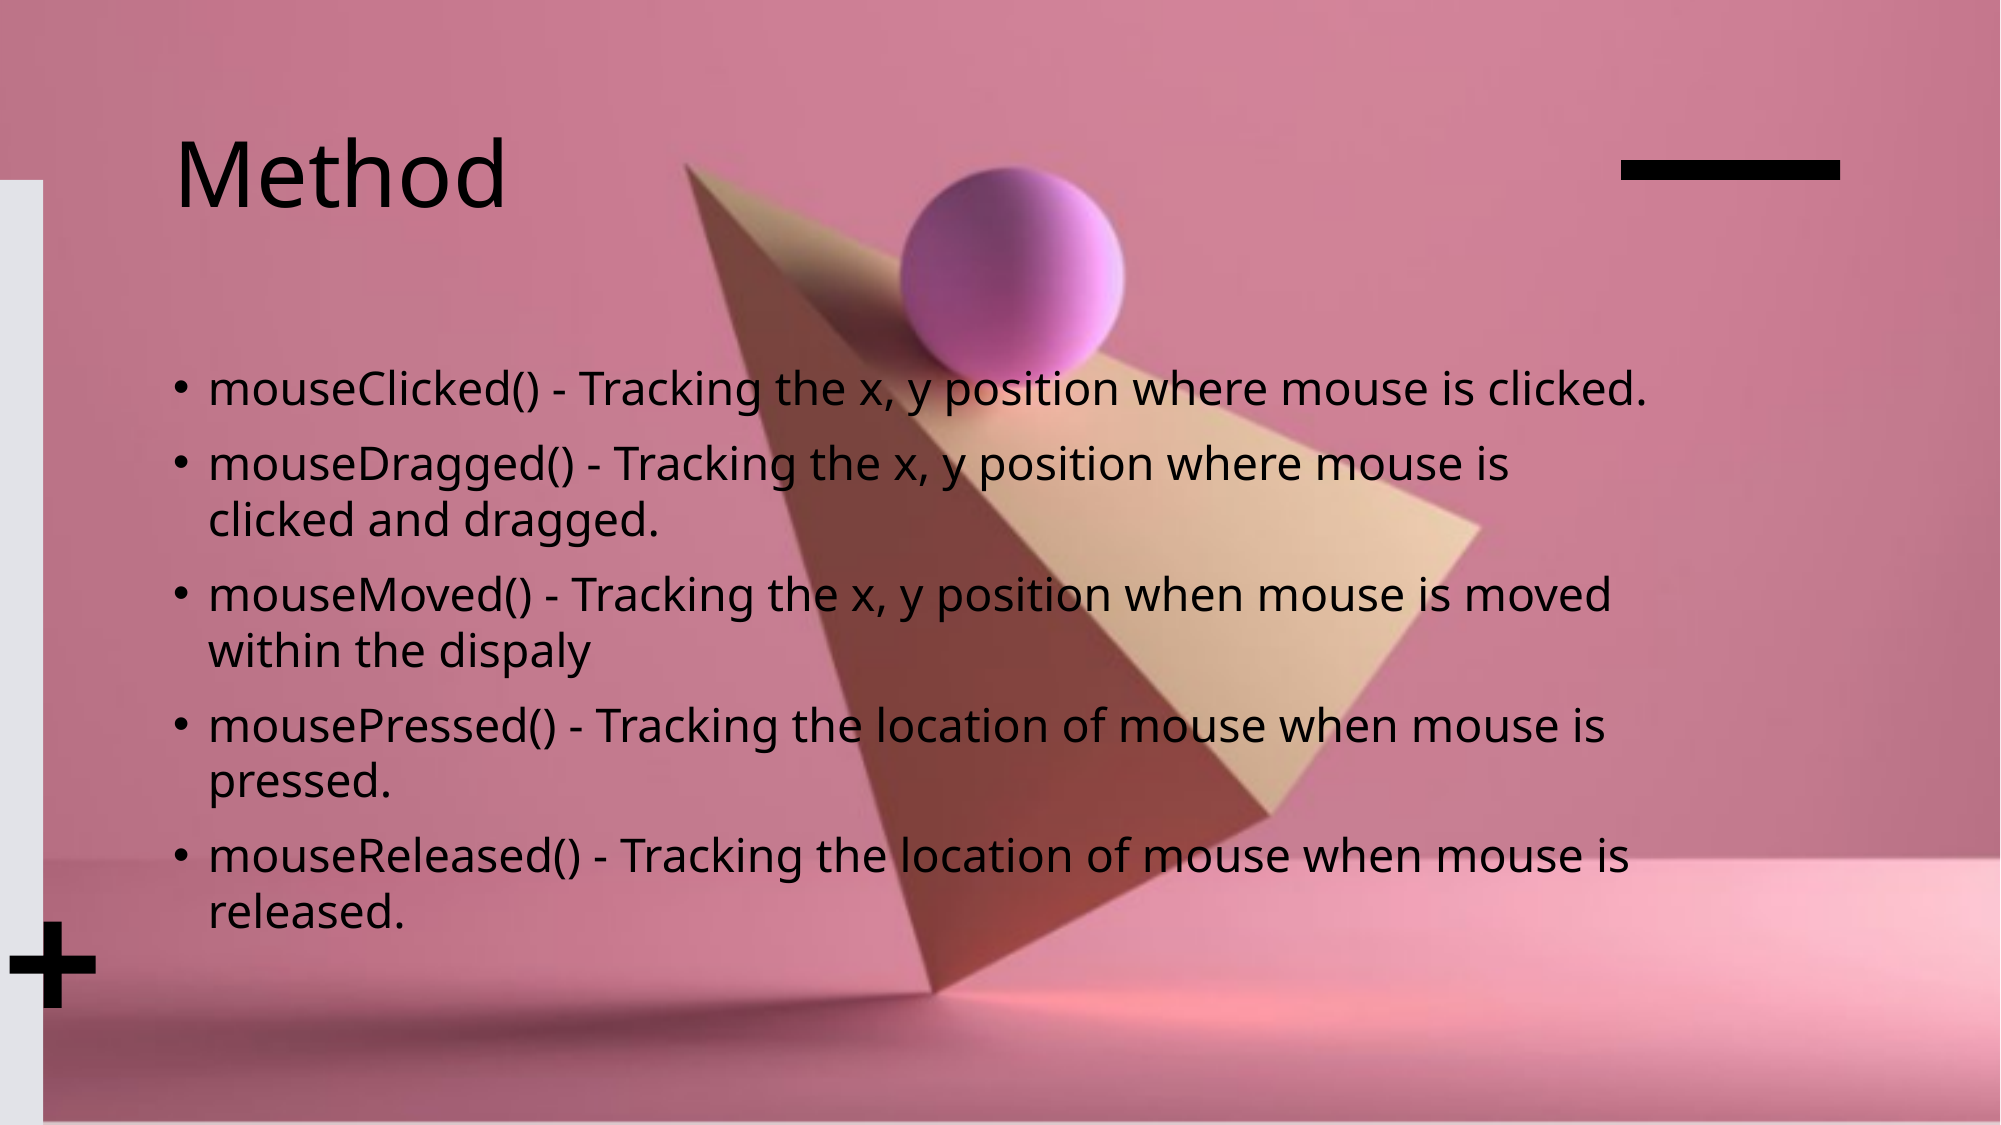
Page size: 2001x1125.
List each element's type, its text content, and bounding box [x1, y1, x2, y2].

picture [0, 0, 2001, 1125]
title Method [158, 108, 1357, 341]
list mouseClicked() - Tracking the x, y position where mouse is clicked. mouseDragged() - Tracking the x, y position where mouse is clicked and dragged. mouseMoved() - Tracking the x, y position when mouse is moved within the dispaly mousePressed() - Tracking the location of mouse when mouse is pressed. mouseReleased() - Tracking the location of mouse when mouse is released. [158, 351, 1678, 970]
